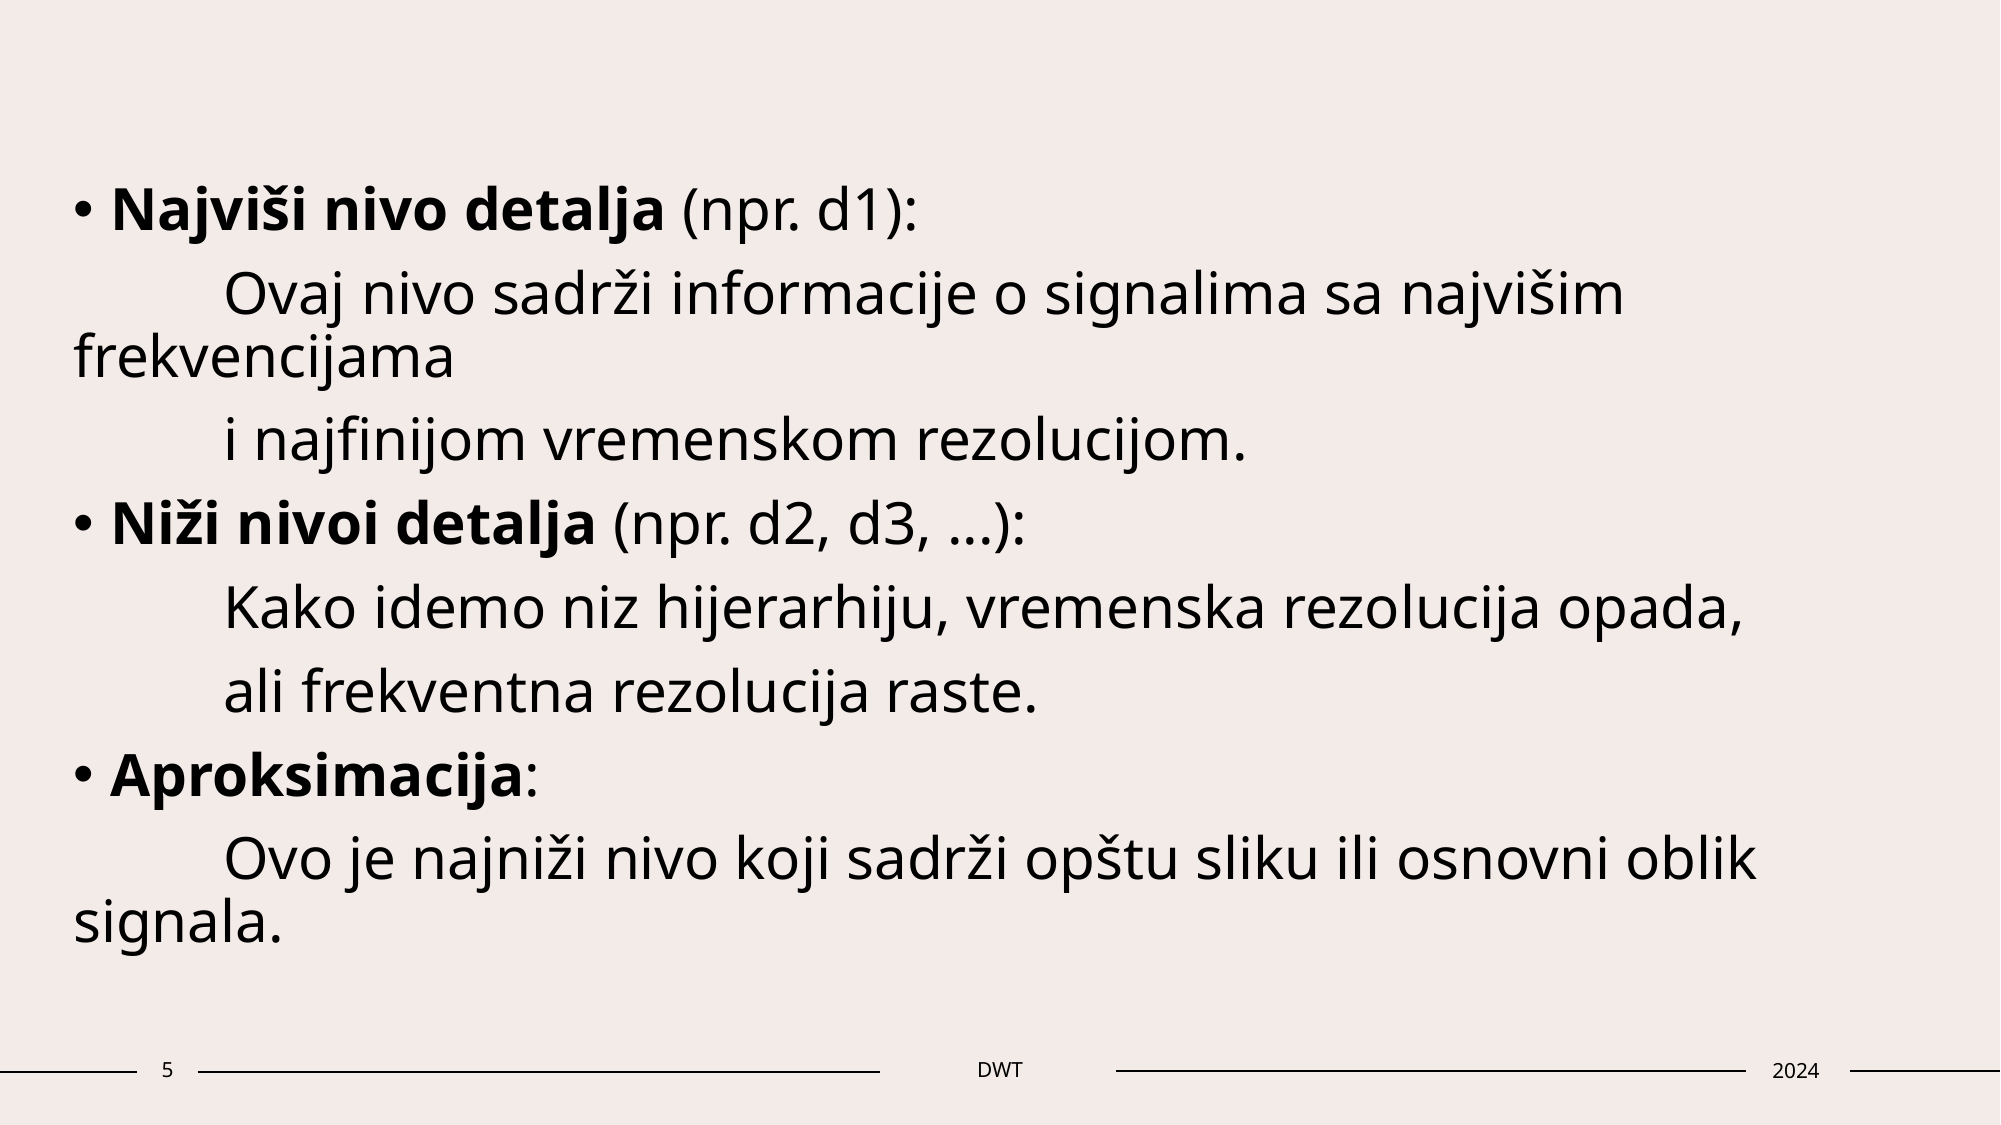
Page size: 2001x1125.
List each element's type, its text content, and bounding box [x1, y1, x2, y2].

slide_number 2024 [1743, 1050, 1849, 1091]
slide_number 5 [137, 1050, 198, 1091]
list Najviši nivo detalja (npr. d1): Ovaj nivo sadrži informacije o signalima sa najvišim frekvencijama i najfinijom vremenskom rezolucijom. Niži nivoi detalja (npr. d2, d3, ...): Kako idemo niz hijerarhiju, vremenska rezolucija opada, ali frekventna rezolucija raste. Aproksimacija: Ovo je najniži nivo koji sadrži opštu sliku ili osnovni oblik signala. [58, 172, 1942, 1050]
footer DWT [879, 1050, 1120, 1091]
